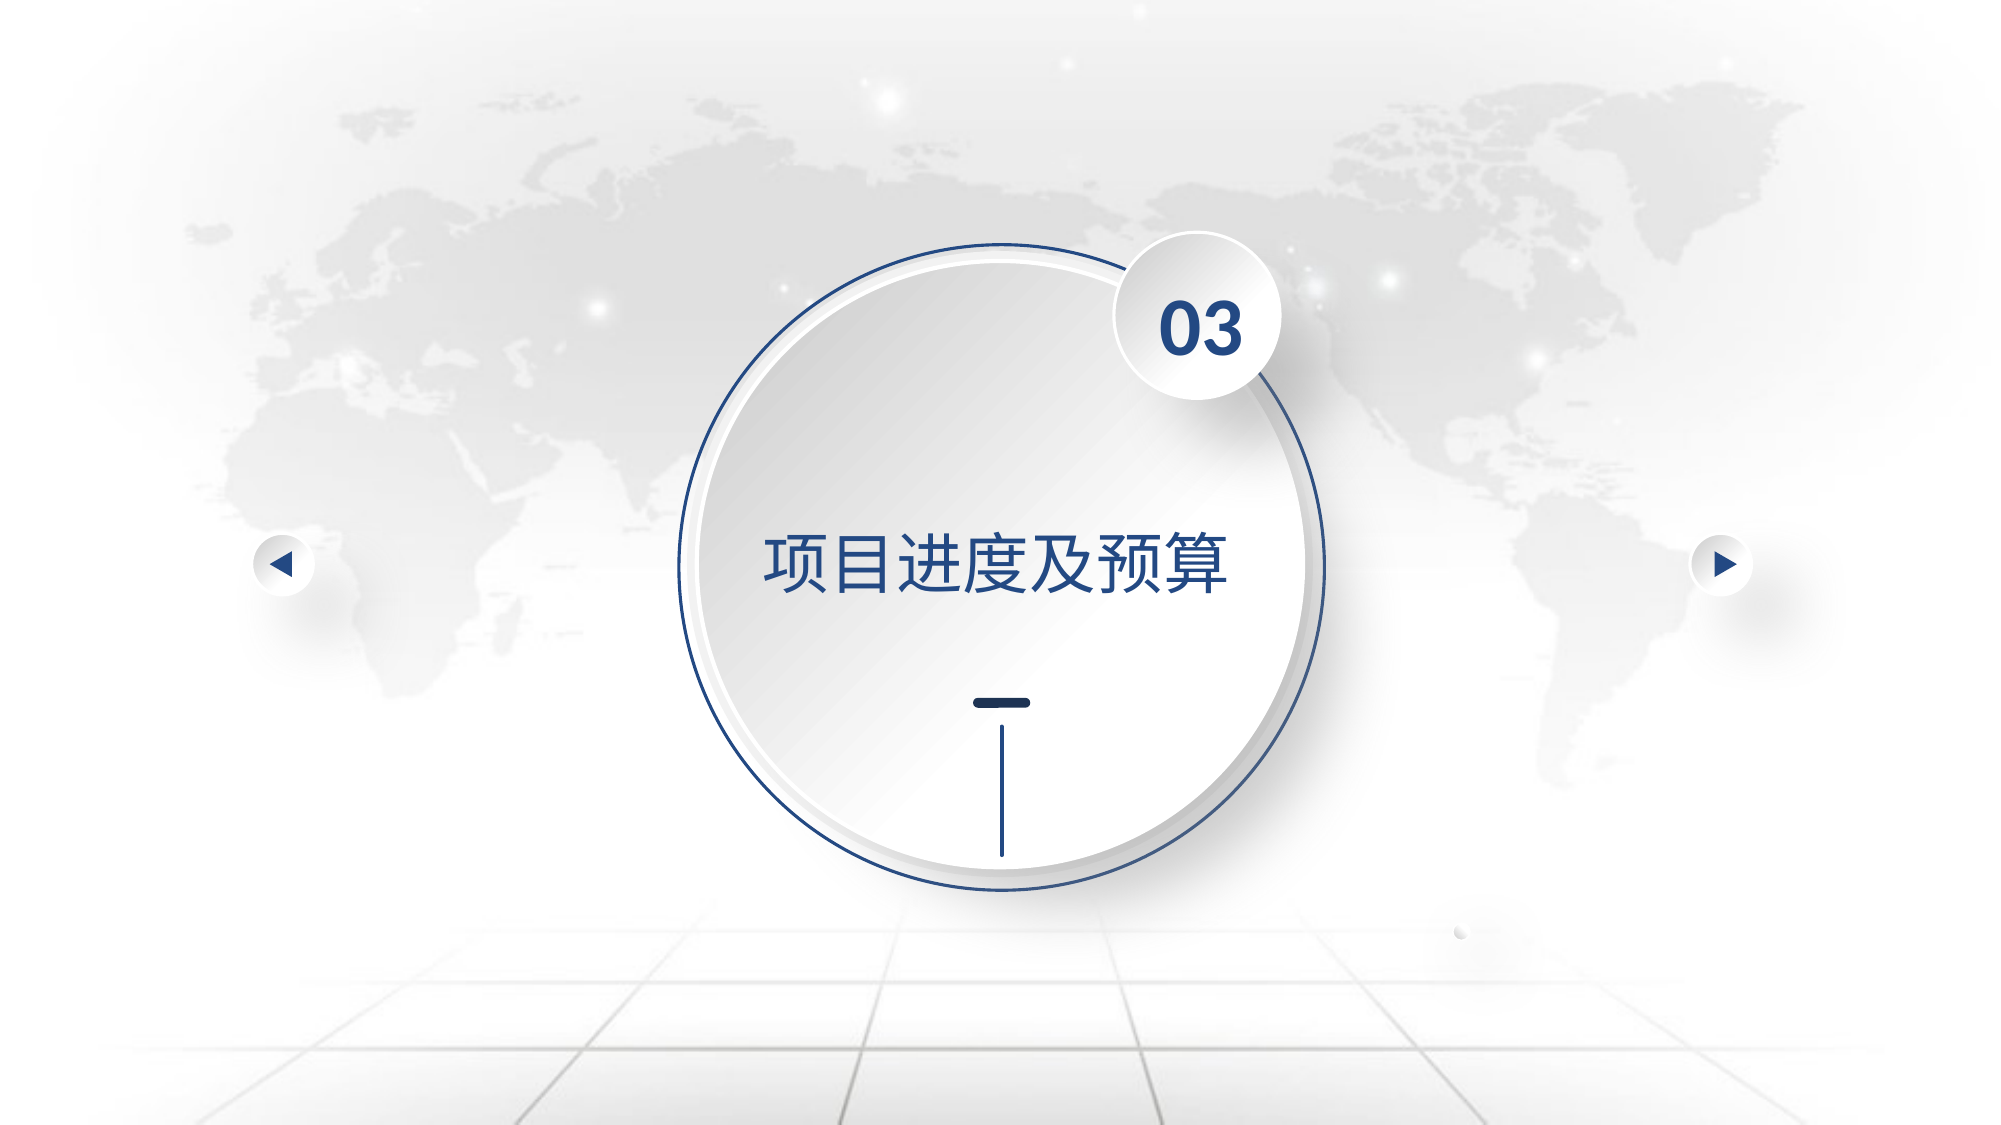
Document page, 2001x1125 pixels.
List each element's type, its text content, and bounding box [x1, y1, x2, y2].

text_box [251, 533, 314, 595]
text_box [1112, 231, 1282, 400]
text_box [695, 259, 1305, 869]
text_box [1451, 922, 1472, 942]
text_box [971, 696, 1032, 709]
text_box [1689, 533, 1752, 595]
text_box 03 [1144, 265, 1259, 380]
picture [0, 0, 2001, 1125]
text_box 项目进度及预算 [733, 514, 1260, 610]
text_box [677, 243, 1126, 863]
text_box [686, 250, 1123, 834]
